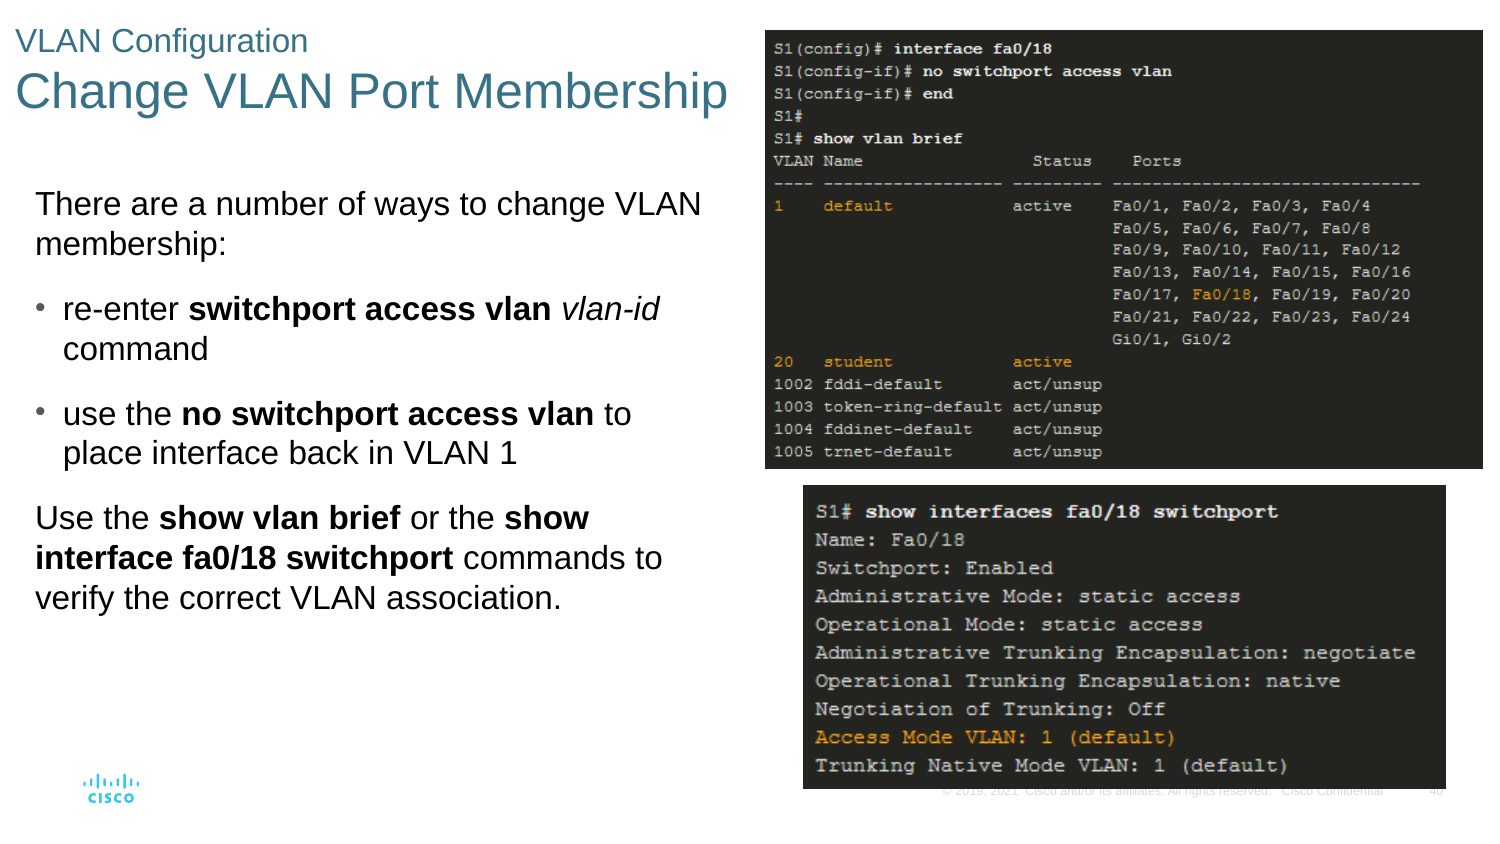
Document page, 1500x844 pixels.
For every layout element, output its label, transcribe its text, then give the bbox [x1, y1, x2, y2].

picture [802, 485, 1446, 790]
picture [765, 30, 1483, 469]
list There are a number of ways to change VLAN membership: re-enter switchport access vlan vlan-id command use the no switchport access vlan to place interface back in VLAN 1 Use the show vlan brief or the show interface fa0/18 switchport commands to verify the correct VLAN association. [19, 174, 736, 649]
title VLAN Configuration Change VLAN Port Membership [0, 6, 756, 131]
